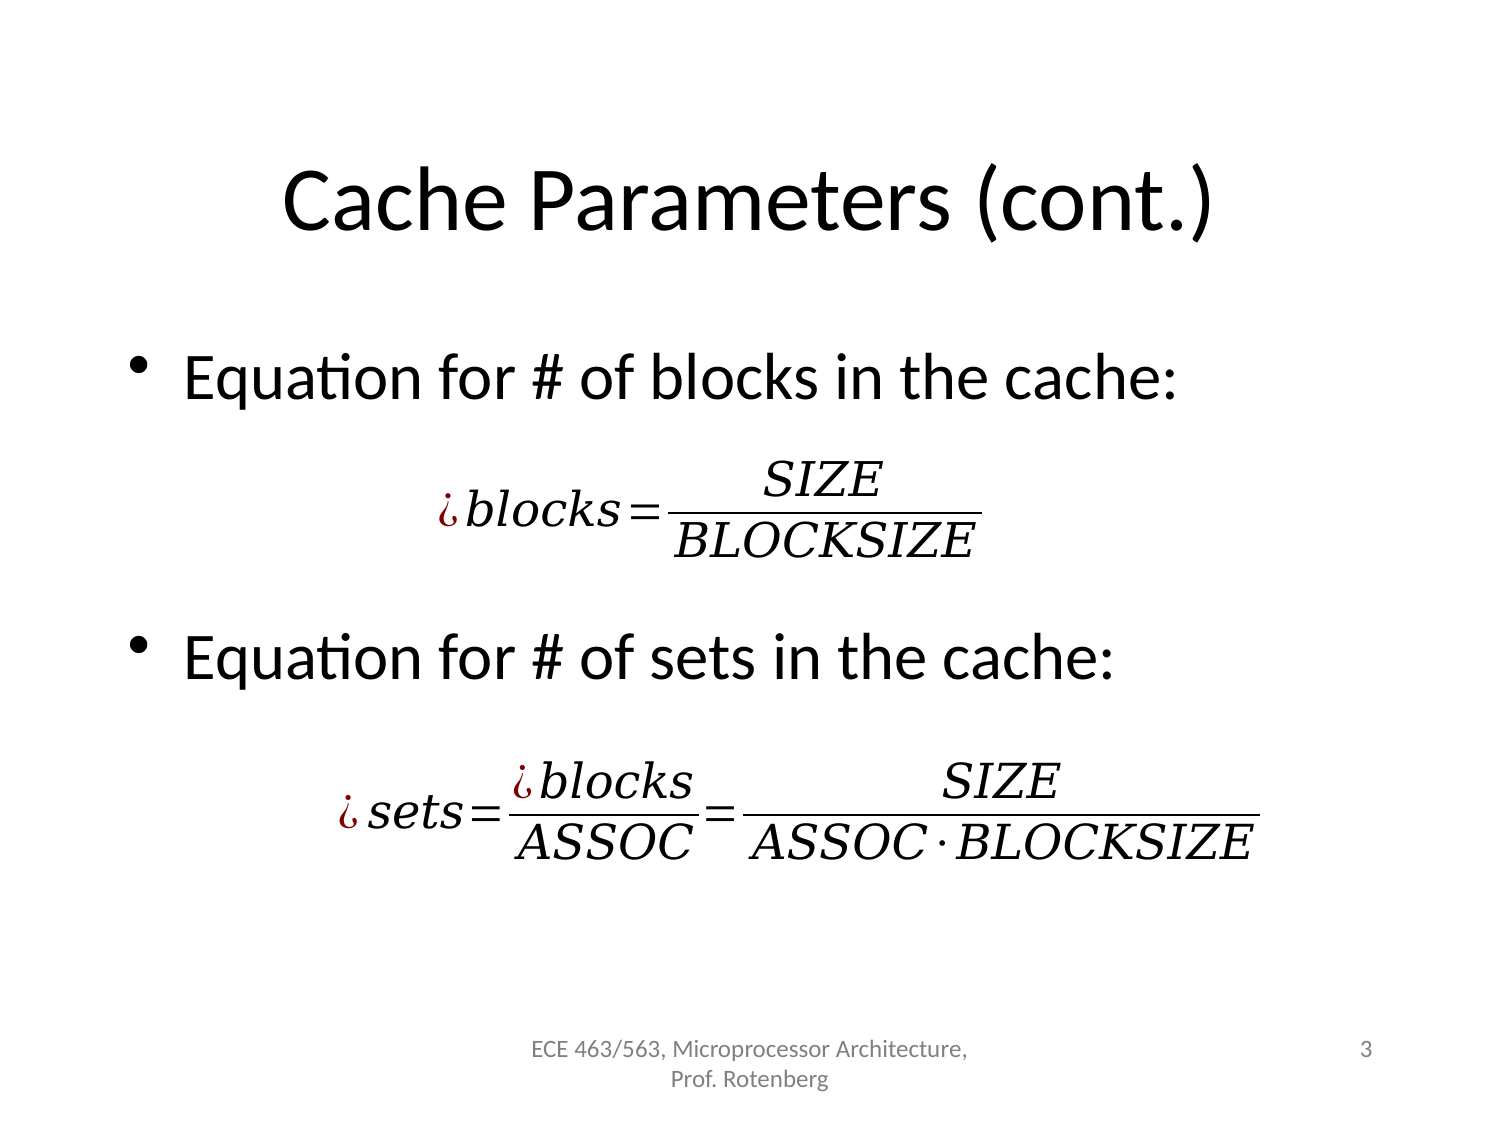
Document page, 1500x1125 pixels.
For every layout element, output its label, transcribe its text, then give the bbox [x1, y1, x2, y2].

slide_number 3 [1074, 1025, 1388, 1100]
footer ECE 463/563, Microprocessor Architecture, Prof. Rotenberg [512, 1025, 988, 1100]
title Cache Parameters (cont.) [112, 99, 1388, 288]
list Equation for # of blocks in the cache: Equation for # of sets in the cache: [112, 324, 1388, 1000]
